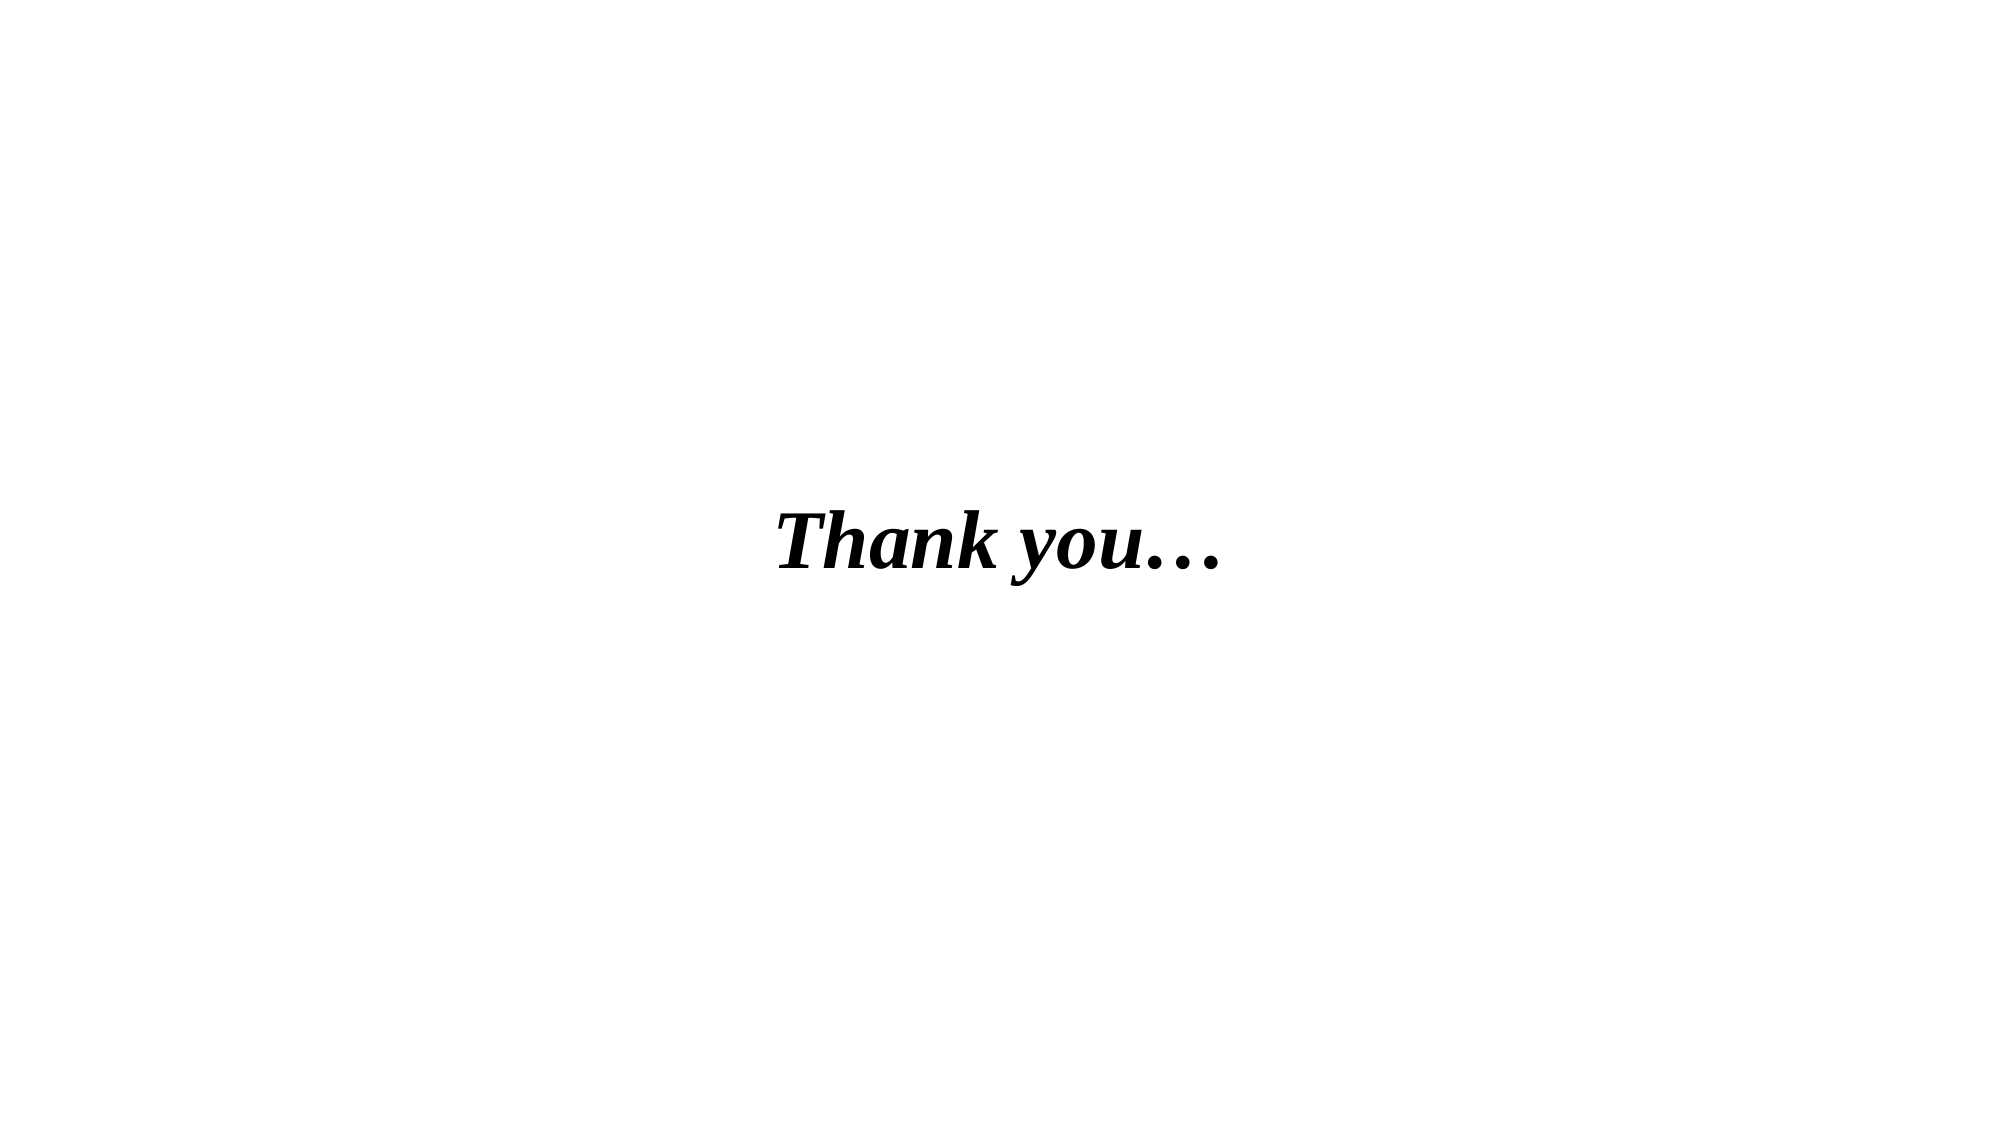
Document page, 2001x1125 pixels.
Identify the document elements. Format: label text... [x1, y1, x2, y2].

list Thank you… [562, 489, 1438, 610]
